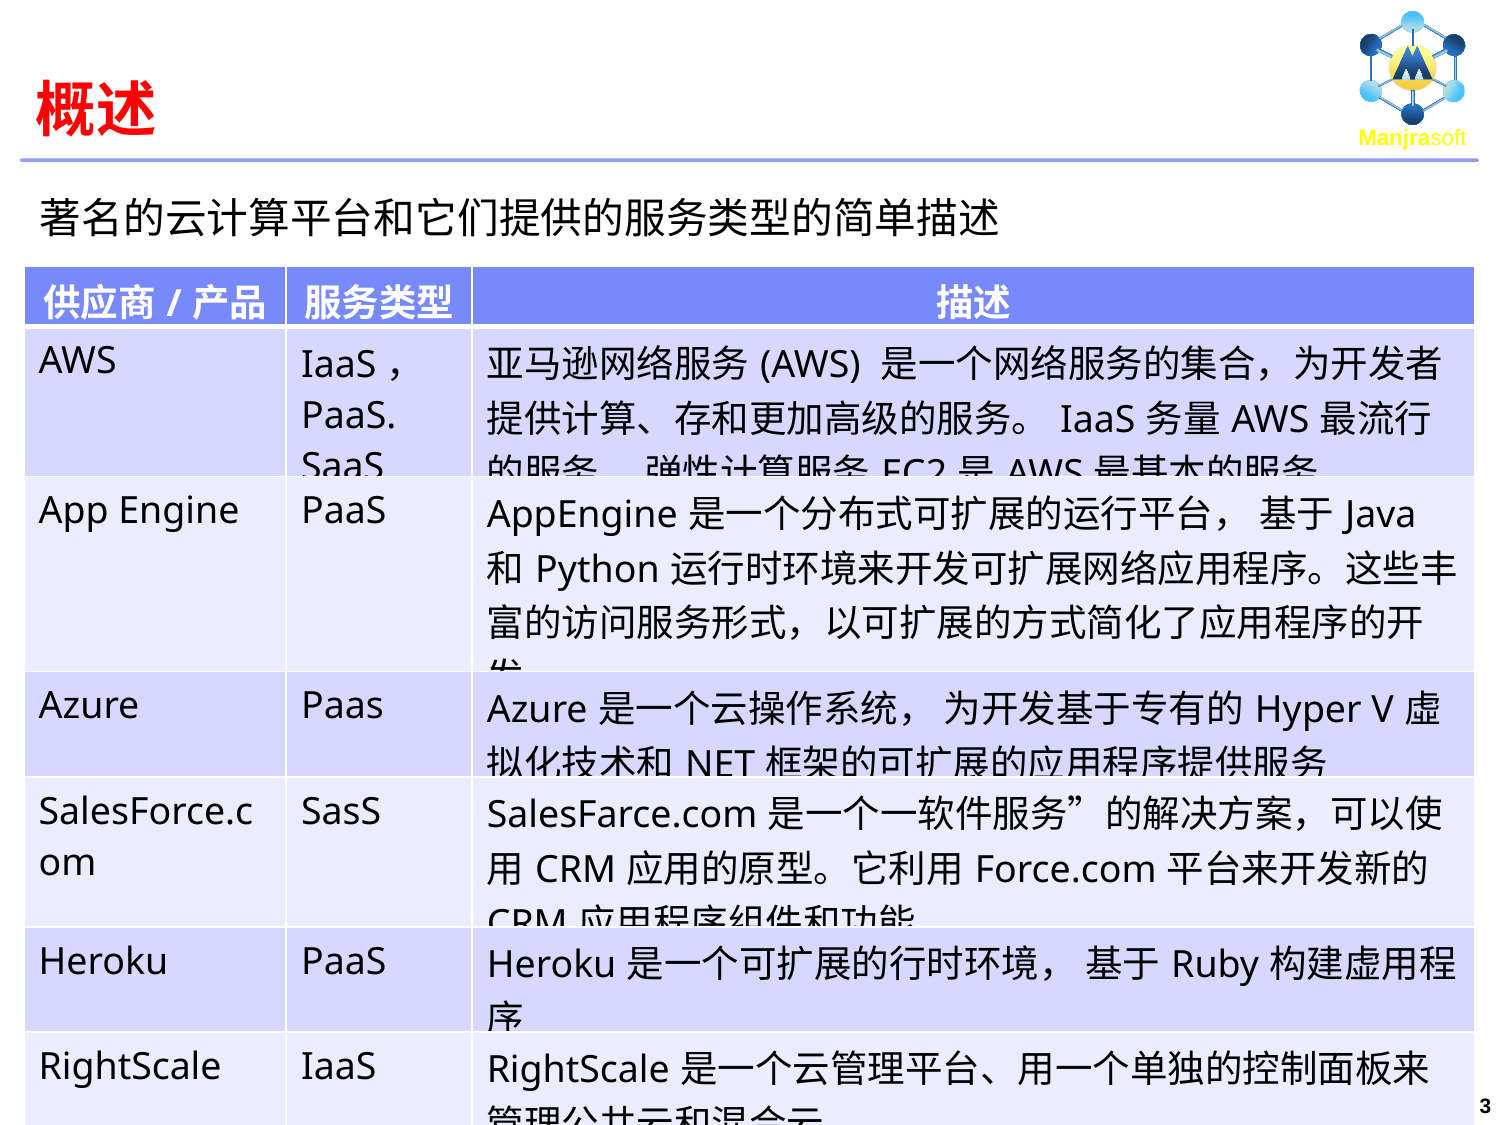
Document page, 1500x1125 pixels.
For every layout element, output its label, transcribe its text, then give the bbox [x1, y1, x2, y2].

table_cell Heroku是一个可扩展的行时环境， 基于Ruby构建虚用程序 [473, 928, 1474, 1031]
table_cell PaaS [287, 928, 471, 1031]
table_cell Azure是一个云操作系统， 为开发基于专有的Hyper V虛拟化技术和NET框架的可扩展的应用程序提供服务 [473, 672, 1474, 776]
table_cell App Engine [25, 477, 285, 671]
table_cell SasS [287, 778, 471, 926]
table_cell RightScale是一个云管理平台、用一个单独的控制面板来管理公共云和混合云 [473, 1033, 1474, 1125]
table_cell 亚马逊网络服务(AWS) 是一个网络服务的集合，为开发者提供计算、存和更加高级的服务。IaaS务量AWS最流行的服务， 弹性计算服务EC2是AWS最基本的服务 [473, 329, 1474, 476]
table_cell AWS [25, 329, 285, 476]
table_cell Paas [287, 672, 471, 776]
table_header 描述 [473, 267, 1474, 324]
title 概述 [26, 0, 1479, 145]
table_cell Azure [25, 672, 285, 776]
table_cell RightScale [25, 1033, 285, 1125]
table_cell SalesFarce.com是一个一软件服务”的解决方案，可以使用CRM应用的原型。它利用Force.com平台来开发新的CRM应用程序组件和功能。 [473, 778, 1474, 926]
table_cell SalesForce.com [25, 778, 285, 926]
table_cell AppEngine是一个分布式可扩展的运行平台， 基于Java和Python运行时环境来开发可扩展网络应用程序。这些丰富的访问服务形式，以可扩展的方式简化了应用程序的开发。 [473, 477, 1474, 671]
table_cell PaaS [287, 477, 471, 671]
slide_number 3 [1476, 1093, 1500, 1120]
table_header 服务类型 [287, 267, 471, 324]
table_cell Heroku [25, 928, 285, 1031]
table_cell IaaS [287, 1033, 471, 1125]
text_box 著名的云计算平台和它们提供的服务类型的简单描述 [24, 184, 1125, 250]
table_cell IaaS，PaaS. SaaS [287, 329, 471, 476]
table_header 供应商/产品 [25, 267, 285, 324]
